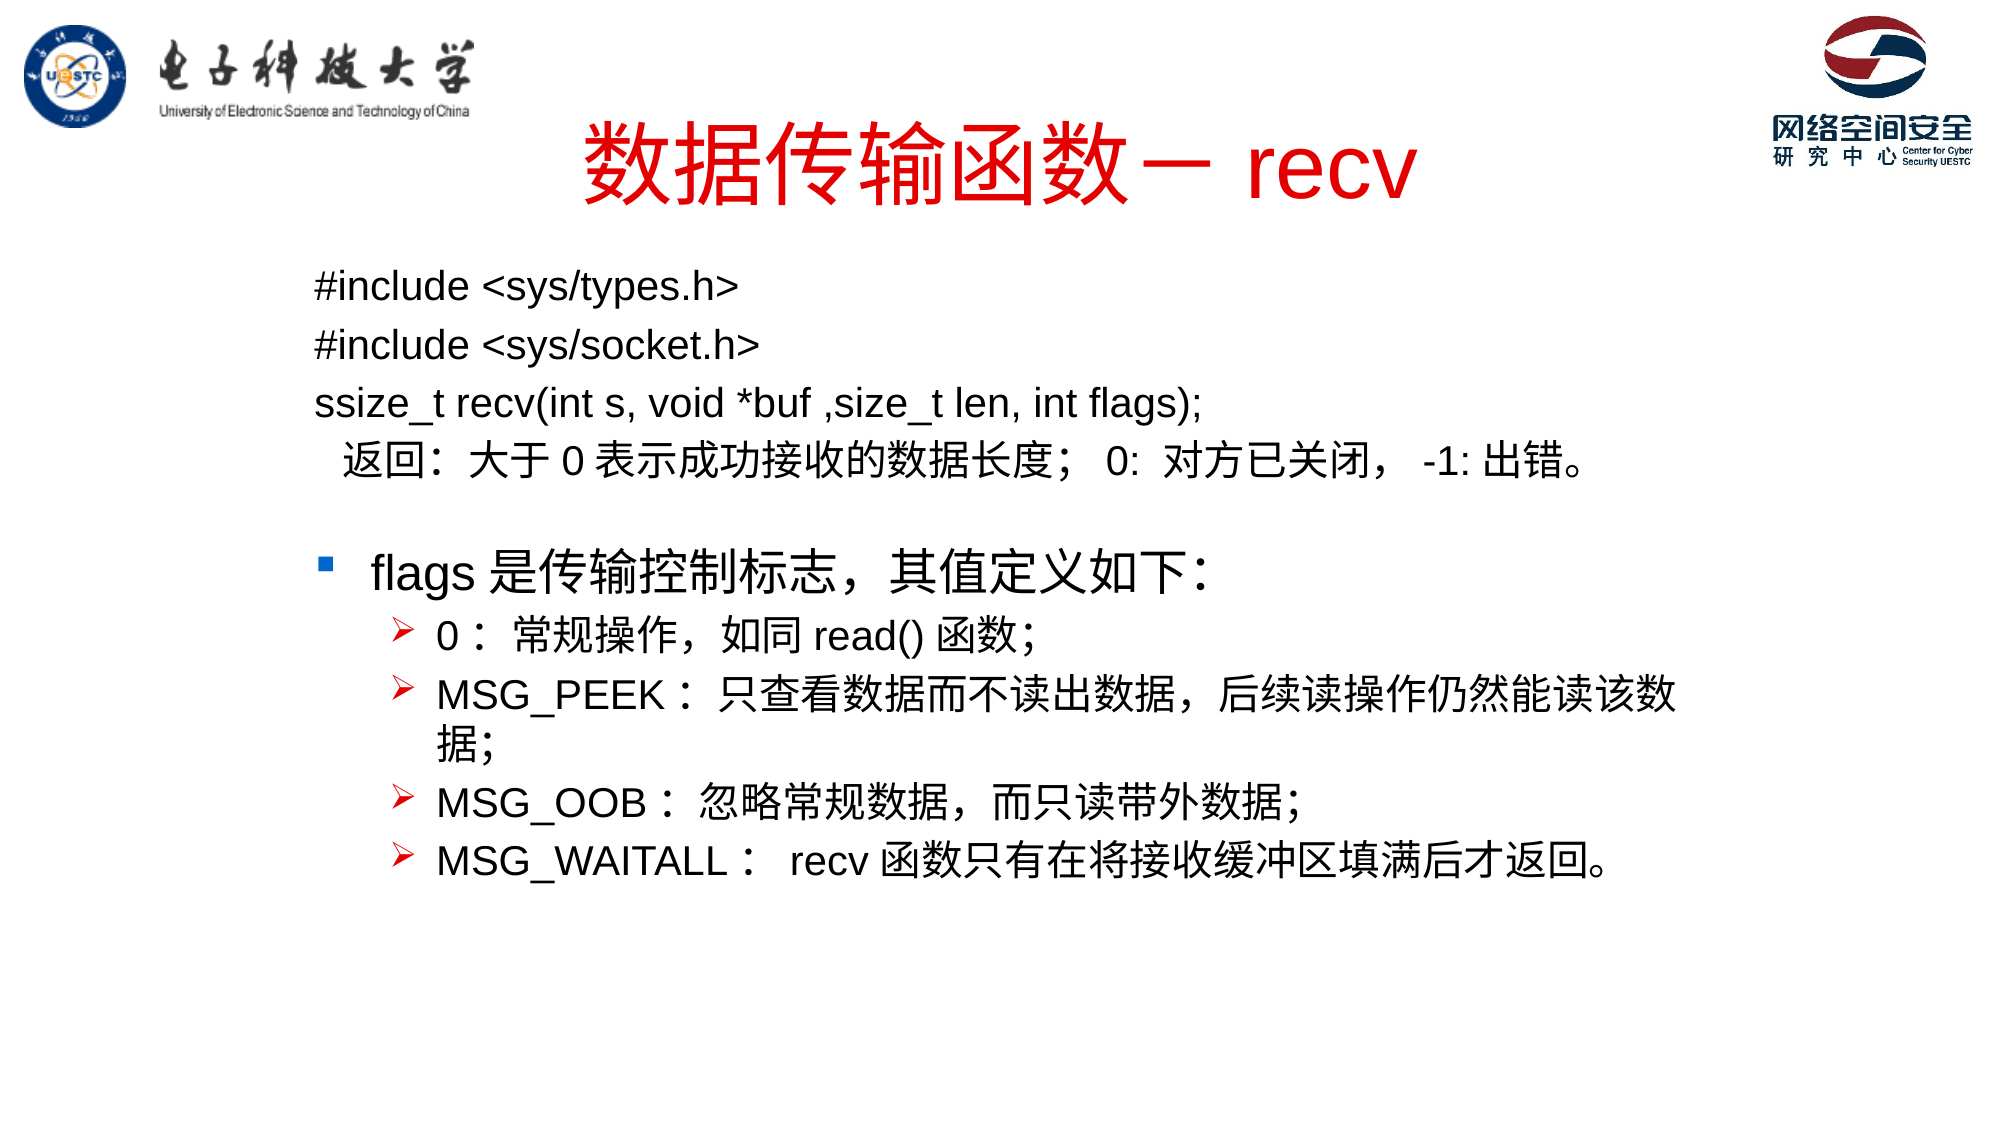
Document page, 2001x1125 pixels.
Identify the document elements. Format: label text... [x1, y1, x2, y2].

text_box #include <sys/types.h> #include <sys/socket.h> ssize_t recv(int s, void *buf ,size_t len, int flags); 返回：大于0表示成功接收的数据长度；0: 对方已关闭，-1:出错。 flags是传输控制标志，其值定义如下： 0：常规操作，如同read()函数； MSG_PEEK：只查看数据而不读出数据，后续读操作仍然能读该数据； MSG_OOB：忽略常规数据，而只读带外数据； MSG_WAITALL：recv函数只有在将接收缓冲区填满后才返回。 [299, 251, 1701, 984]
picture [1773, 8, 1973, 173]
picture [24, 25, 474, 128]
title 数据传输函数－recv [137, 59, 1863, 278]
